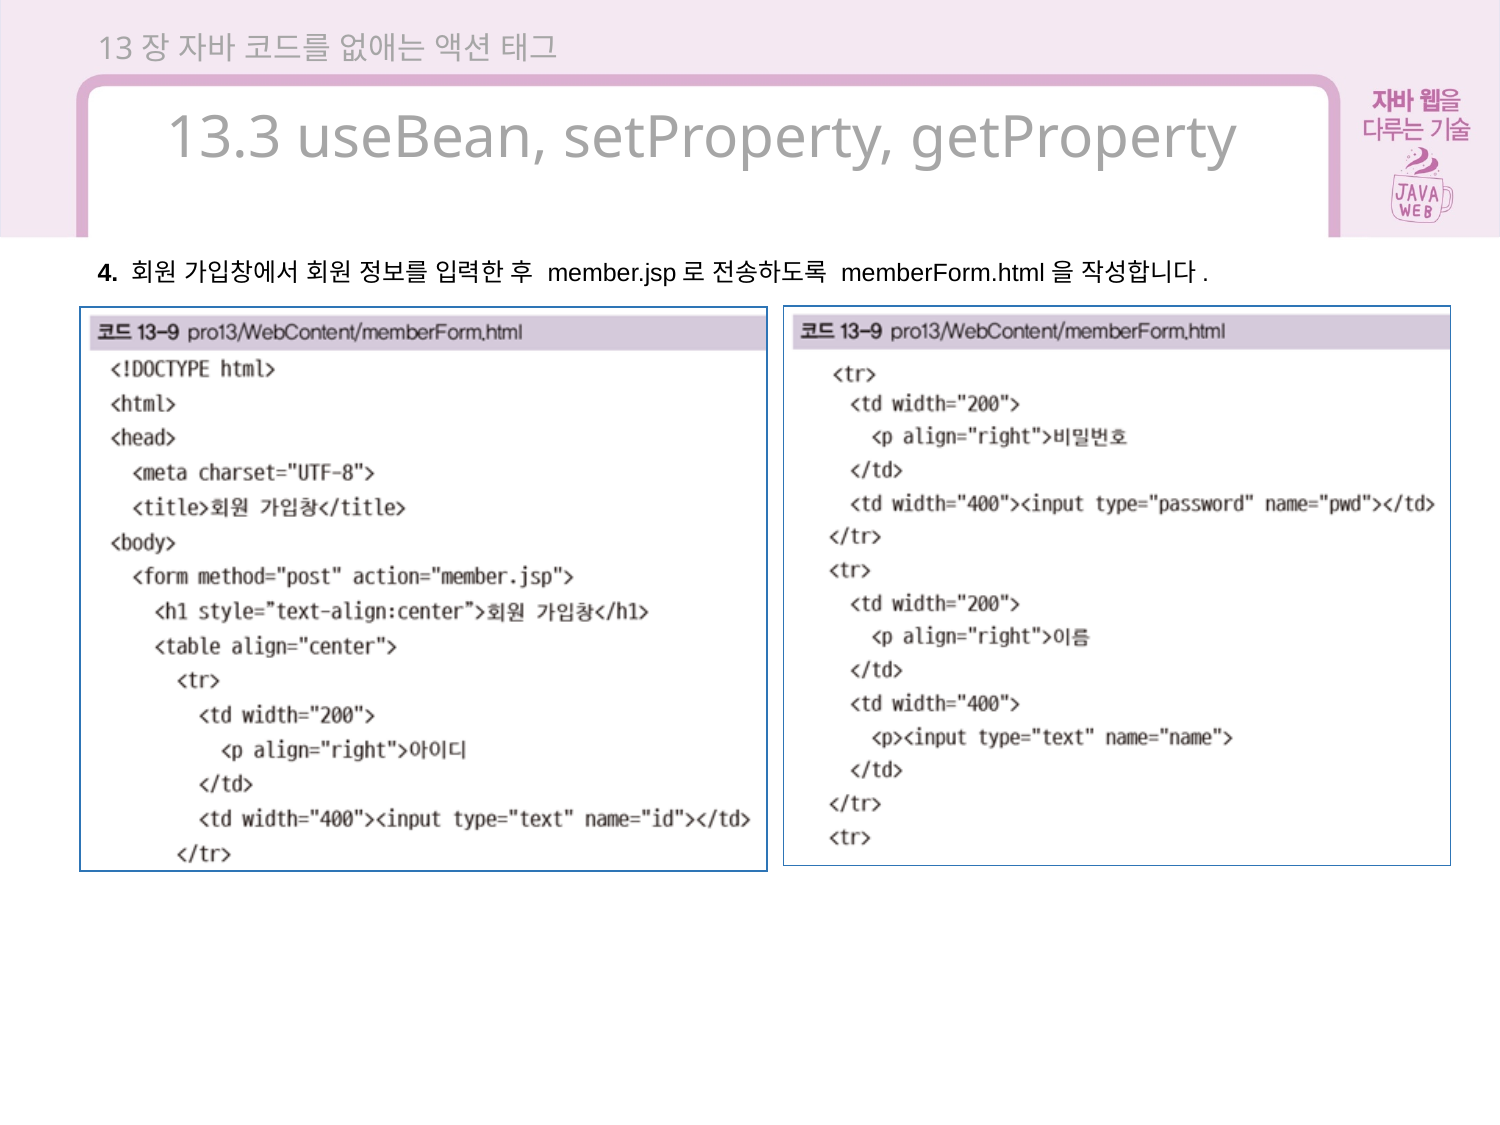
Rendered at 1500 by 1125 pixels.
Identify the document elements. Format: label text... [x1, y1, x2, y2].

text_box 4. 회원 가입창에서 회원 정보를 입력한 후 member.jsp로 전송하도록 memberForm.html을 작성합니다. [82, 249, 1386, 295]
text_box 13.3 useBean, setProperty, getProperty [82, 91, 1320, 177]
picture [0, 0, 1500, 1125]
text_box 13장 자바 코드를 없애는 액션 태그 [82, 0, 1133, 74]
